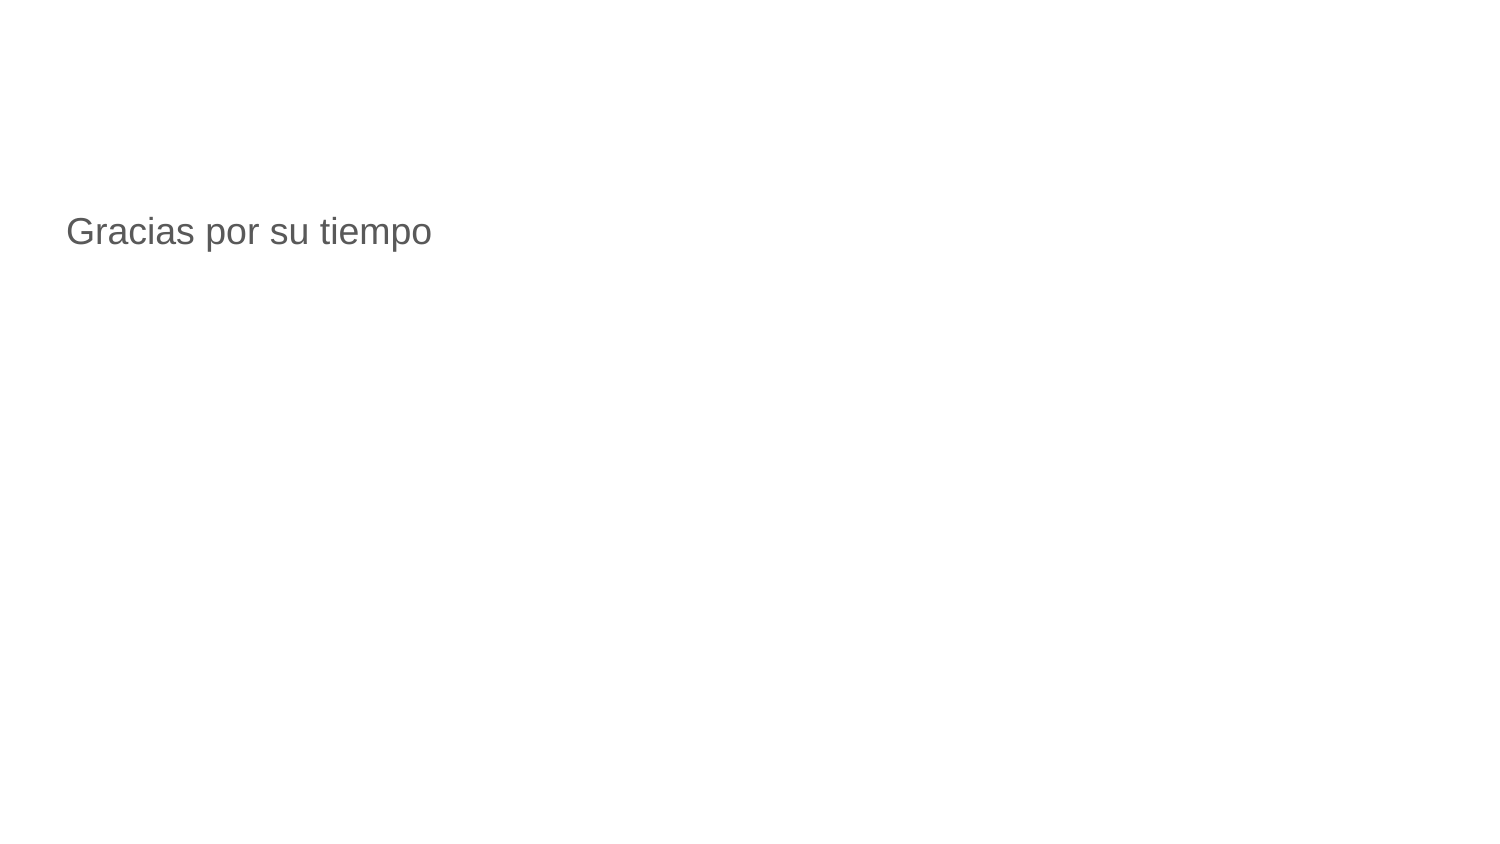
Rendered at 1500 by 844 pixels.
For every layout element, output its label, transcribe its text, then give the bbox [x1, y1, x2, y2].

list Gracias por su tiempo [51, 189, 1449, 750]
